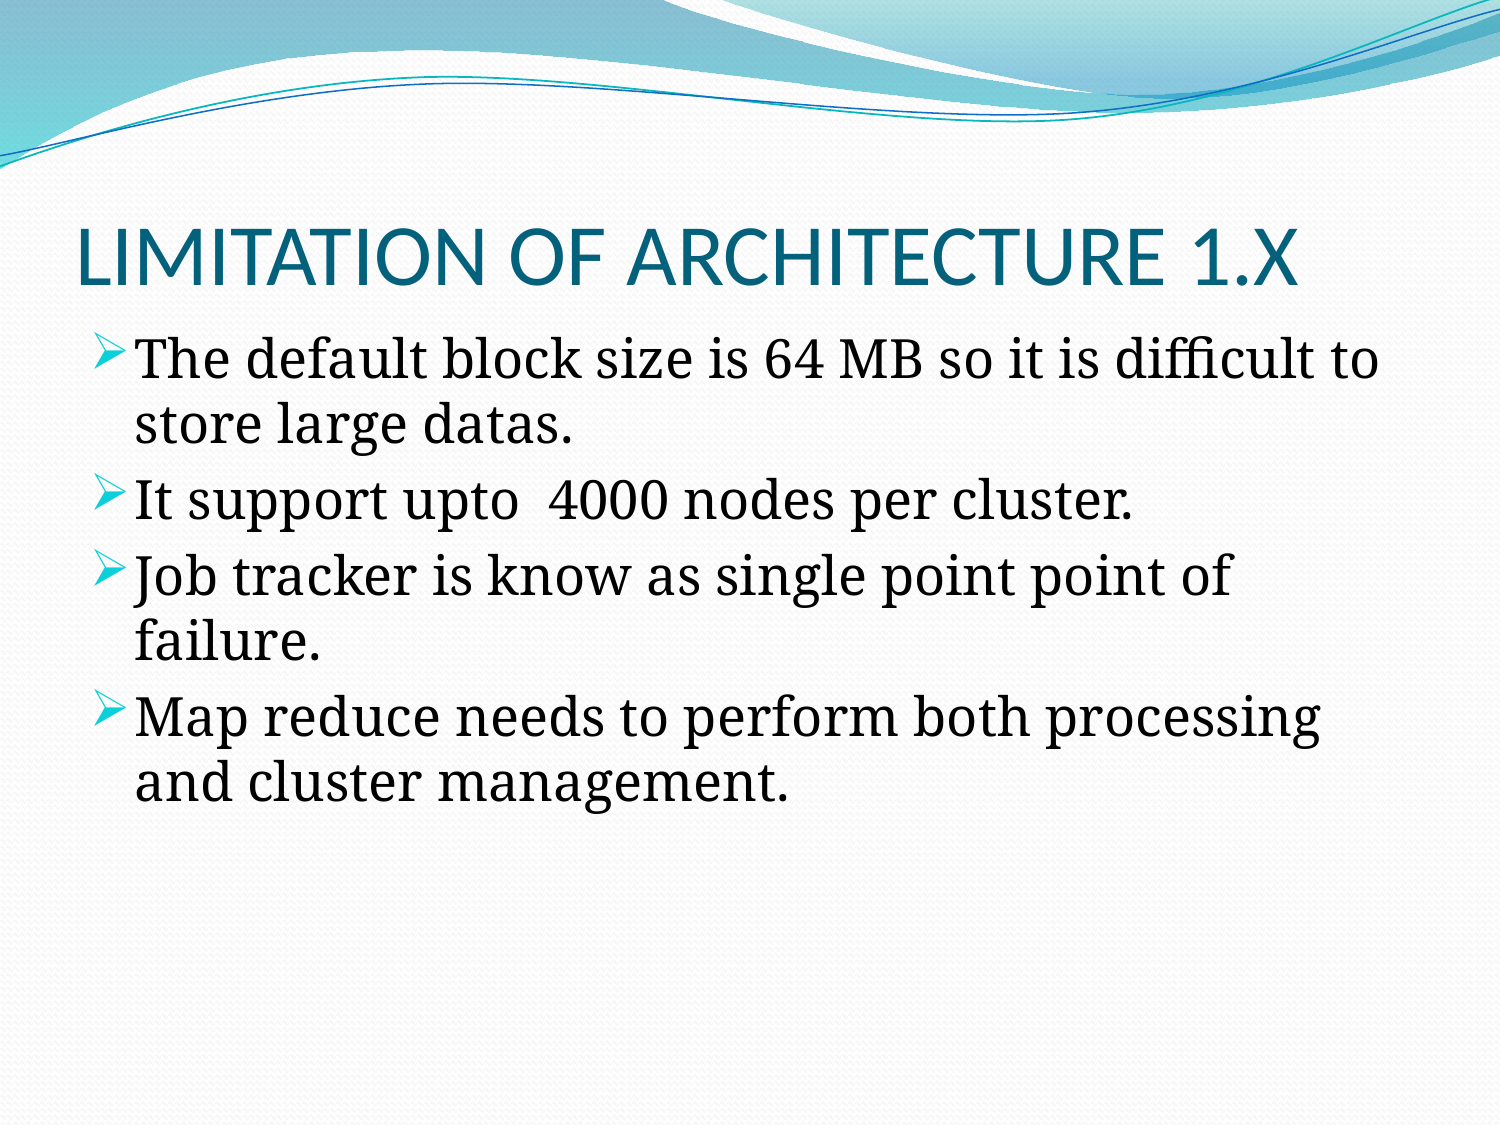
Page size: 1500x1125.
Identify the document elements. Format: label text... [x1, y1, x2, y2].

list The default block size is 64 MB so it is difficult to store large datas. It support upto 4000 nodes per cluster. Job tracker is know as single point point of failure. Map reduce needs to perform both processing and cluster management. [75, 317, 1425, 1038]
title LIMITATION OF ARCHITECTURE 1.X [75, 115, 1425, 303]
